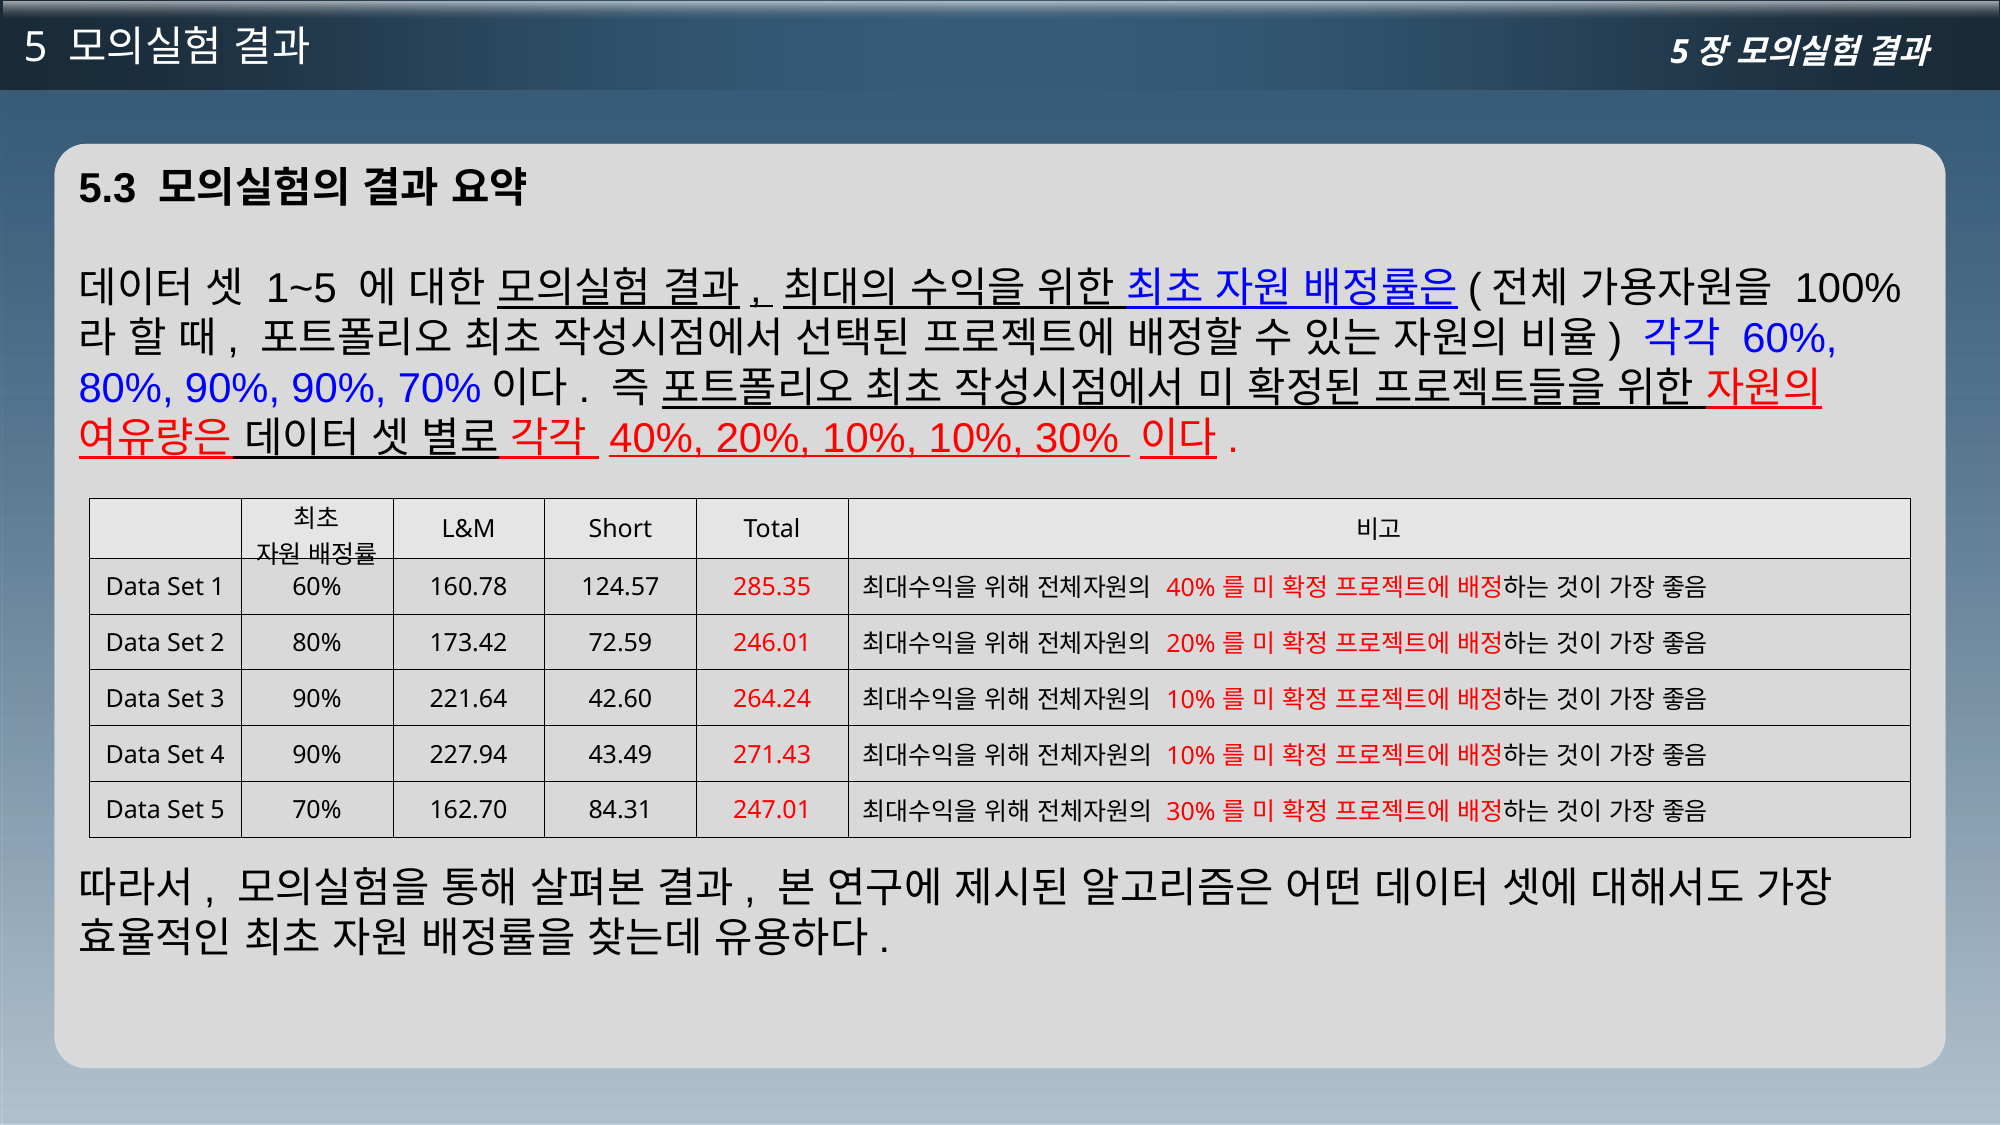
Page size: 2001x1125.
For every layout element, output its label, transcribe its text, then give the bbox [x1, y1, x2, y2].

table_cell Data Set 5 [90, 782, 241, 837]
table_cell 160.78 [394, 559, 544, 614]
table_cell 173.42 [394, 615, 544, 669]
table_cell 271.43 [697, 726, 848, 781]
table_header Total [697, 499, 848, 558]
table_header [90, 499, 241, 558]
table_cell 최대수익을 위해 전체자원의 30%를 미 확정 프로젝트에 배정하는 것이 가장 좋음 [849, 782, 1910, 837]
table_header L&M [394, 499, 544, 558]
table_cell 124.57 [545, 559, 696, 614]
table_cell 227.94 [394, 726, 544, 781]
table_cell 최대수익을 위해 전체자원의 10%를 미 확정 프로젝트에 배정하는 것이 가장 좋음 [849, 670, 1910, 725]
table_cell Data Set 1 [90, 559, 241, 614]
table_cell 246.01 [697, 615, 848, 669]
table_cell 최대수익을 위해 전체자원의 40%를 미 확정 프로젝트에 배정하는 것이 가장 좋음 [849, 559, 1910, 614]
text_box 5 모의실험 결과 [8, 11, 327, 77]
table_cell 90% [242, 726, 393, 781]
table_cell 80% [242, 615, 393, 669]
table_cell 60% [242, 559, 393, 614]
table_cell 162.70 [394, 782, 544, 837]
table_cell 285.35 [697, 559, 848, 614]
table_header Short [545, 499, 696, 558]
table_cell 84.31 [545, 782, 696, 837]
table_cell 42.60 [545, 670, 696, 725]
table_cell 70% [242, 782, 393, 837]
table_cell 264.24 [697, 670, 848, 725]
table_cell 43.49 [545, 726, 696, 781]
picture [0, 0, 2000, 1125]
table_cell 221.64 [394, 670, 544, 725]
text_box 5.3 모의실험의 결과 요약 데이터 셋 1~5 에 대한 모의실험 결과, 최대의 수익을 위한 최초 자원 배정률은(전체 가용자원을 100%라 할 때, 포트폴리오 최초 작성시점에서 선택된 프로젝트에 배정할 수 있는 자원의 비율) 각각 60%, 80%, 90%, 90%, 70%이다. 즉 포트폴리오 최초 작성시점에서 미 확정된 프로젝트들을 위한 자원의 여유량은 데이터 셋 별로 각각 40%, 20%, 10%, 10%, 30% 이다. 따라서, 모의실험을 통해 살펴본 결과, 본 연구에 제시된 알고리즘은 어떤 데이터 셋에 대해서도 가장 효율적인 최초 자원 배정률을 찾는데 유용하다. [53, 142, 1947, 1070]
table_header 최초 자원 배정률 [242, 499, 393, 558]
table_cell 72.59 [545, 615, 696, 669]
table_cell 90% [242, 670, 393, 725]
table_cell 최대수익을 위해 전체자원의 10%를 미 확정 프로젝트에 배정하는 것이 가장 좋음 [849, 726, 1910, 781]
table_header 비고 [849, 499, 1910, 558]
table_cell Data Set 3 [90, 670, 241, 725]
table_cell Data Set 2 [90, 615, 241, 669]
table_cell Data Set 4 [90, 726, 241, 781]
table_cell 최대수익을 위해 전체자원의 20%를 미 확정 프로젝트에 배정하는 것이 가장 좋음 [849, 615, 1910, 669]
text_box 5장 모의실험 결과 [1377, 23, 1944, 78]
table_cell 247.01 [697, 782, 848, 837]
